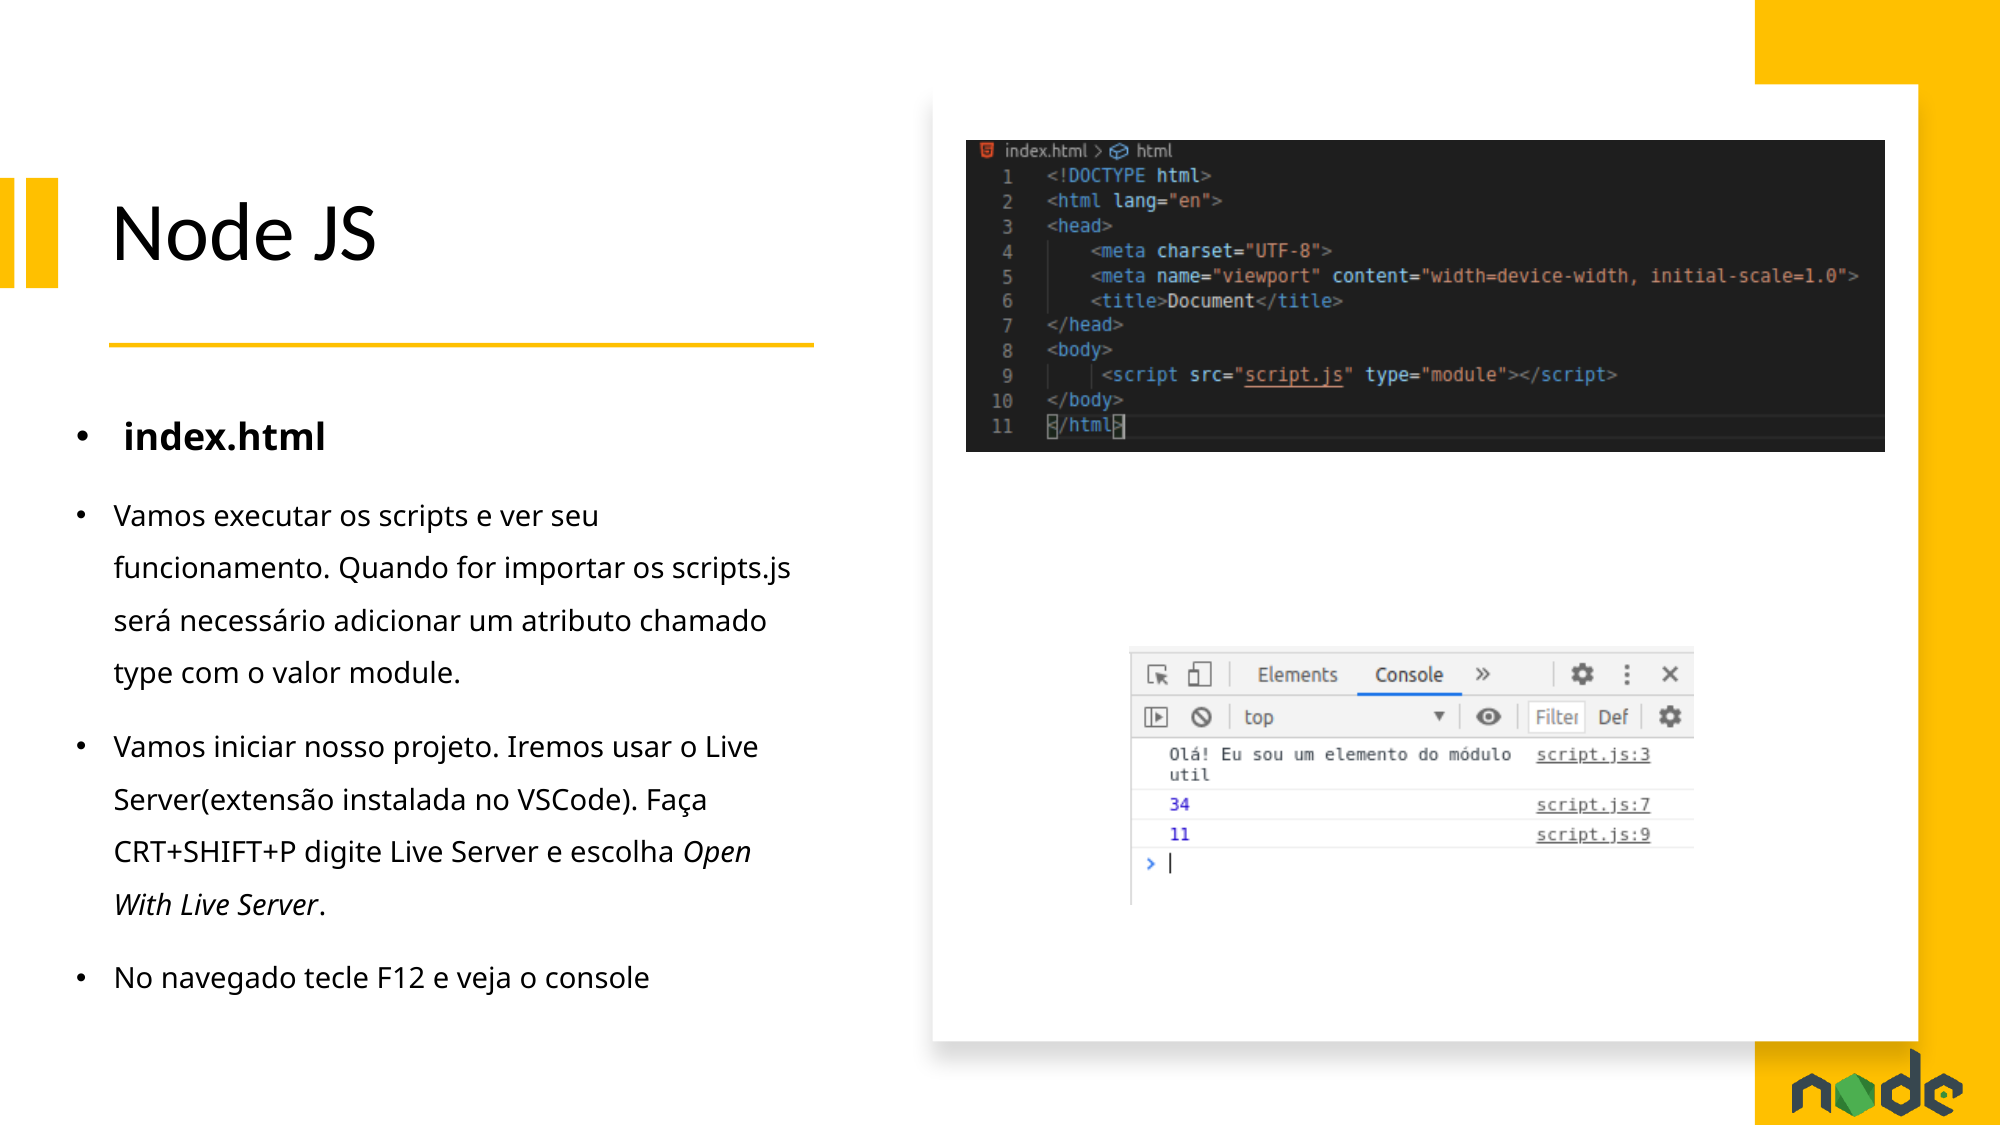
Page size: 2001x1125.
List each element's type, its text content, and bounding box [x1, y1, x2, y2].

title Node JS [96, 140, 845, 326]
picture [965, 140, 1886, 452]
list index.html Vamos executar os scripts e ver seu funcionamento. Quando for importar os scripts.js será necessário adicionar um atributo chamado type com o valor module. Vamos iniciar nosso projeto. Iremos usar o Live Server(extensão instalada no VSCode). Faça CRT+SHIFT+P digite Live Server e escolha Open With Live Server. No navegado tecle F12 e veja o console [61, 366, 809, 1020]
picture [1129, 646, 1695, 905]
text_box [109, 342, 814, 348]
text_box [932, 84, 1919, 1042]
picture [1791, 1010, 1963, 1125]
text_box [1754, 0, 2000, 1125]
text_box [14, 0, 1754, 1125]
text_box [0, 177, 59, 289]
